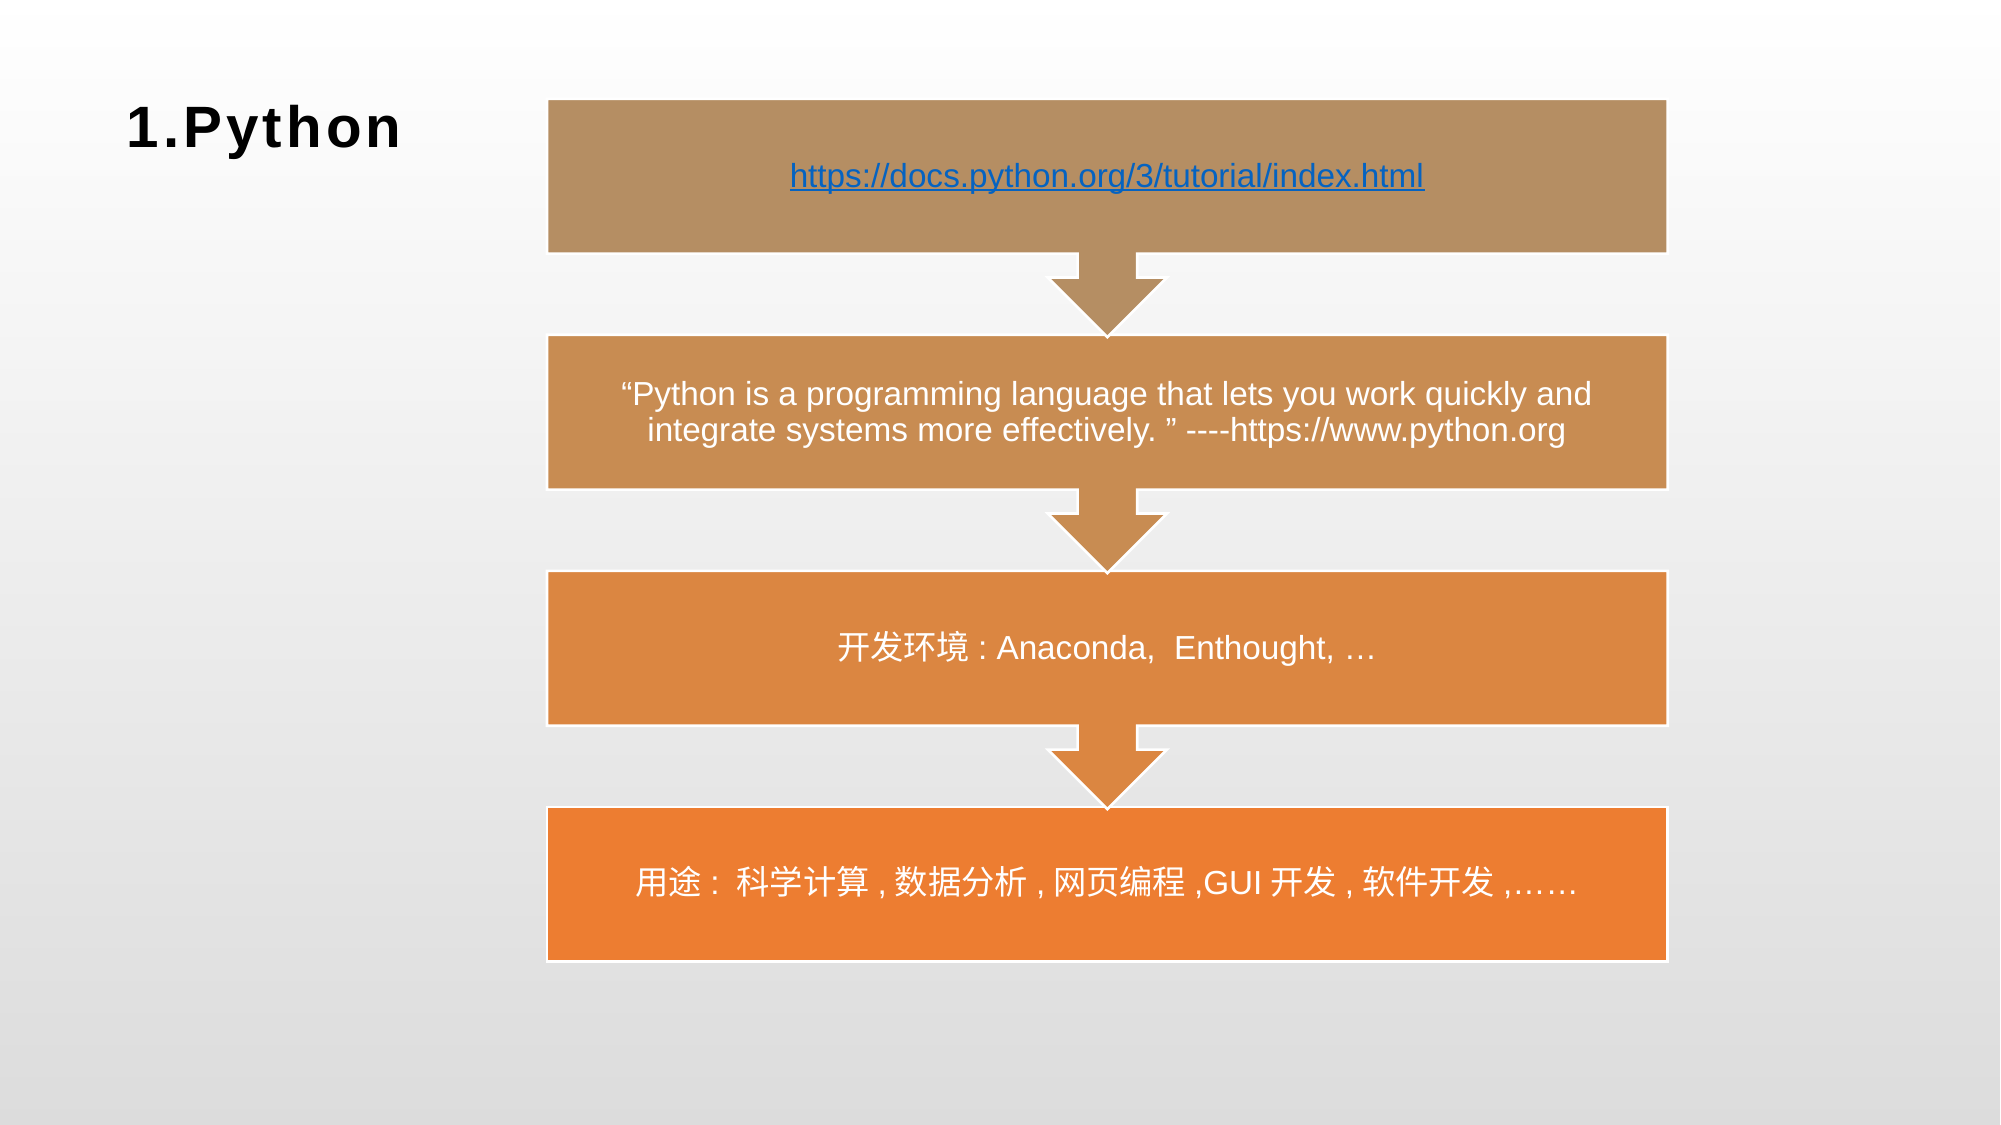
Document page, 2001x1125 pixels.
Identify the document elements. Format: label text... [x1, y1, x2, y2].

title 1.Python [109, 70, 1891, 178]
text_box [546, 98, 1668, 962]
